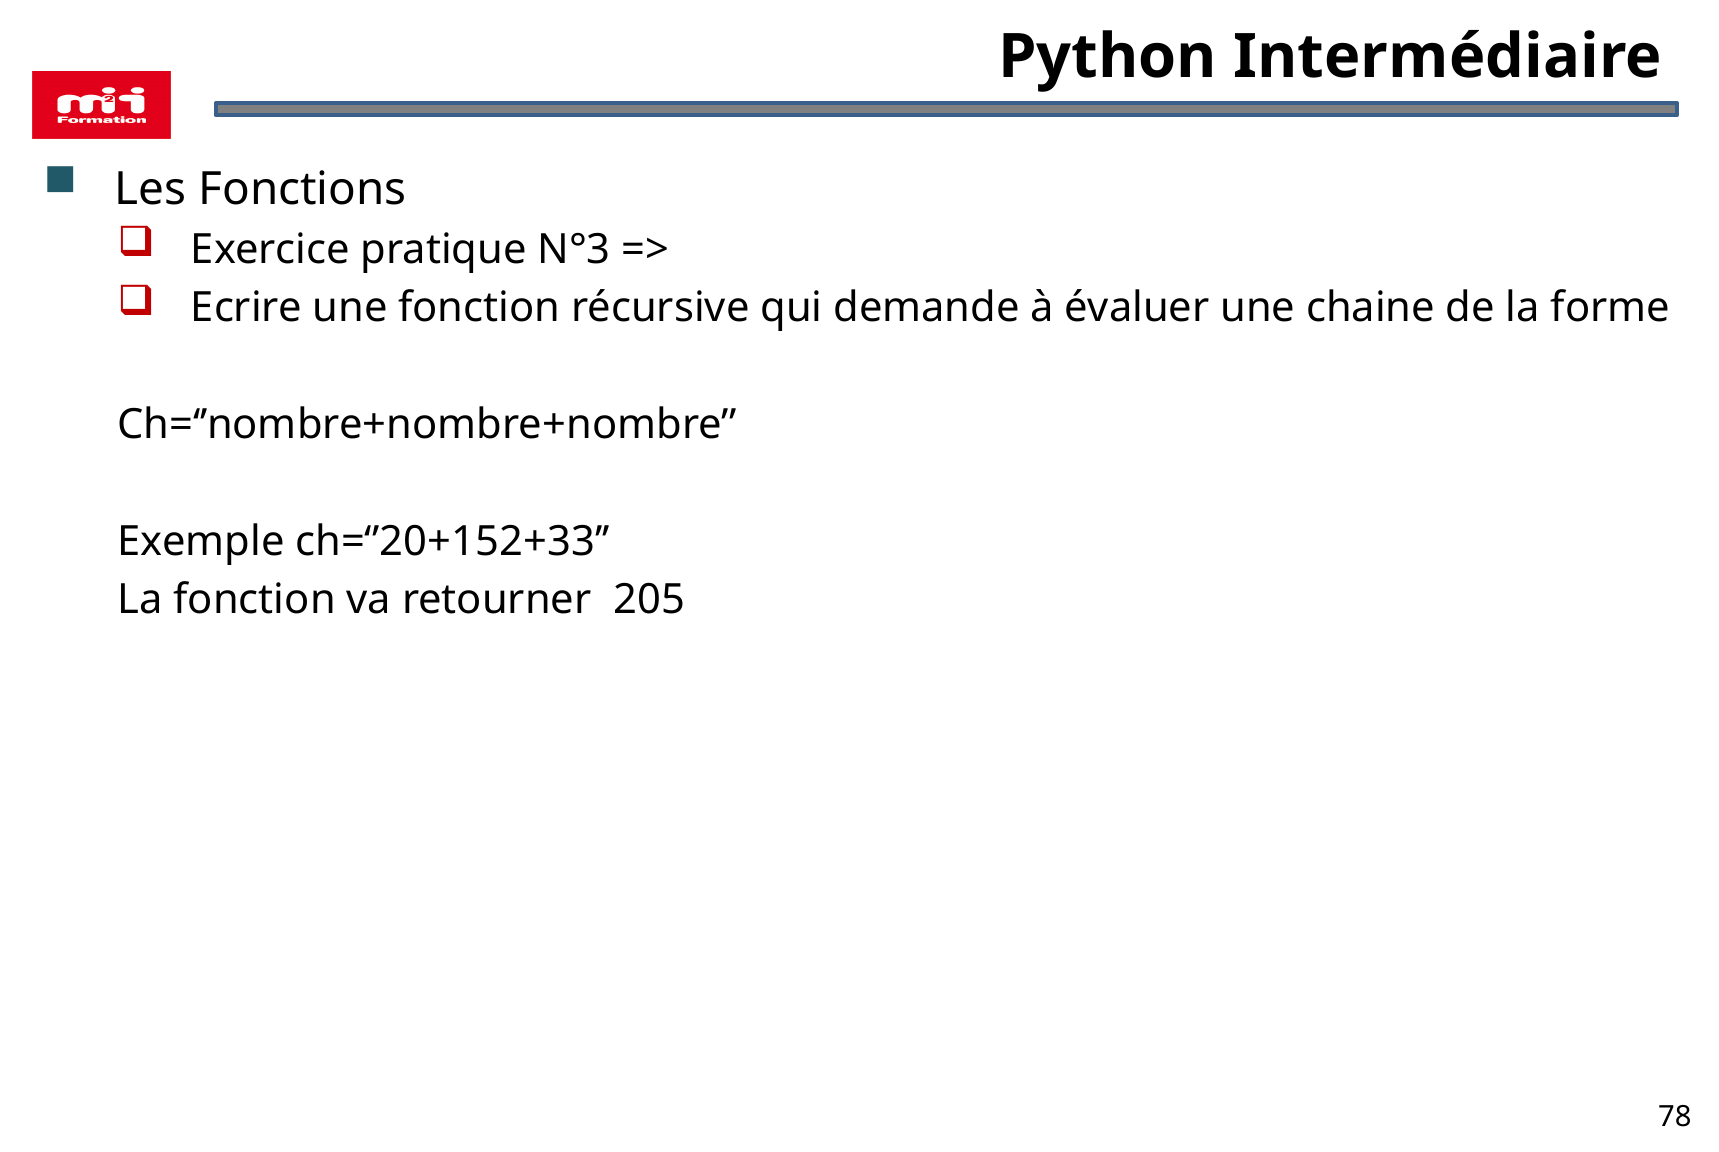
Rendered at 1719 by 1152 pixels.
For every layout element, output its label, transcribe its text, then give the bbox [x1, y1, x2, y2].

slide_number 78 [1631, 1090, 1719, 1152]
picture [32, 71, 171, 139]
title Python Intermédiaire [215, 8, 1678, 92]
list Les Fonctions Exercice pratique N°3 => Ecrire une fonction récursive qui demande à évaluer une chaine de la forme Ch=‘’nombre+nombre+nombre’’ Exemple ch=‘’20+152+33’’ La fonction va retourner 205 [36, 152, 1682, 1079]
